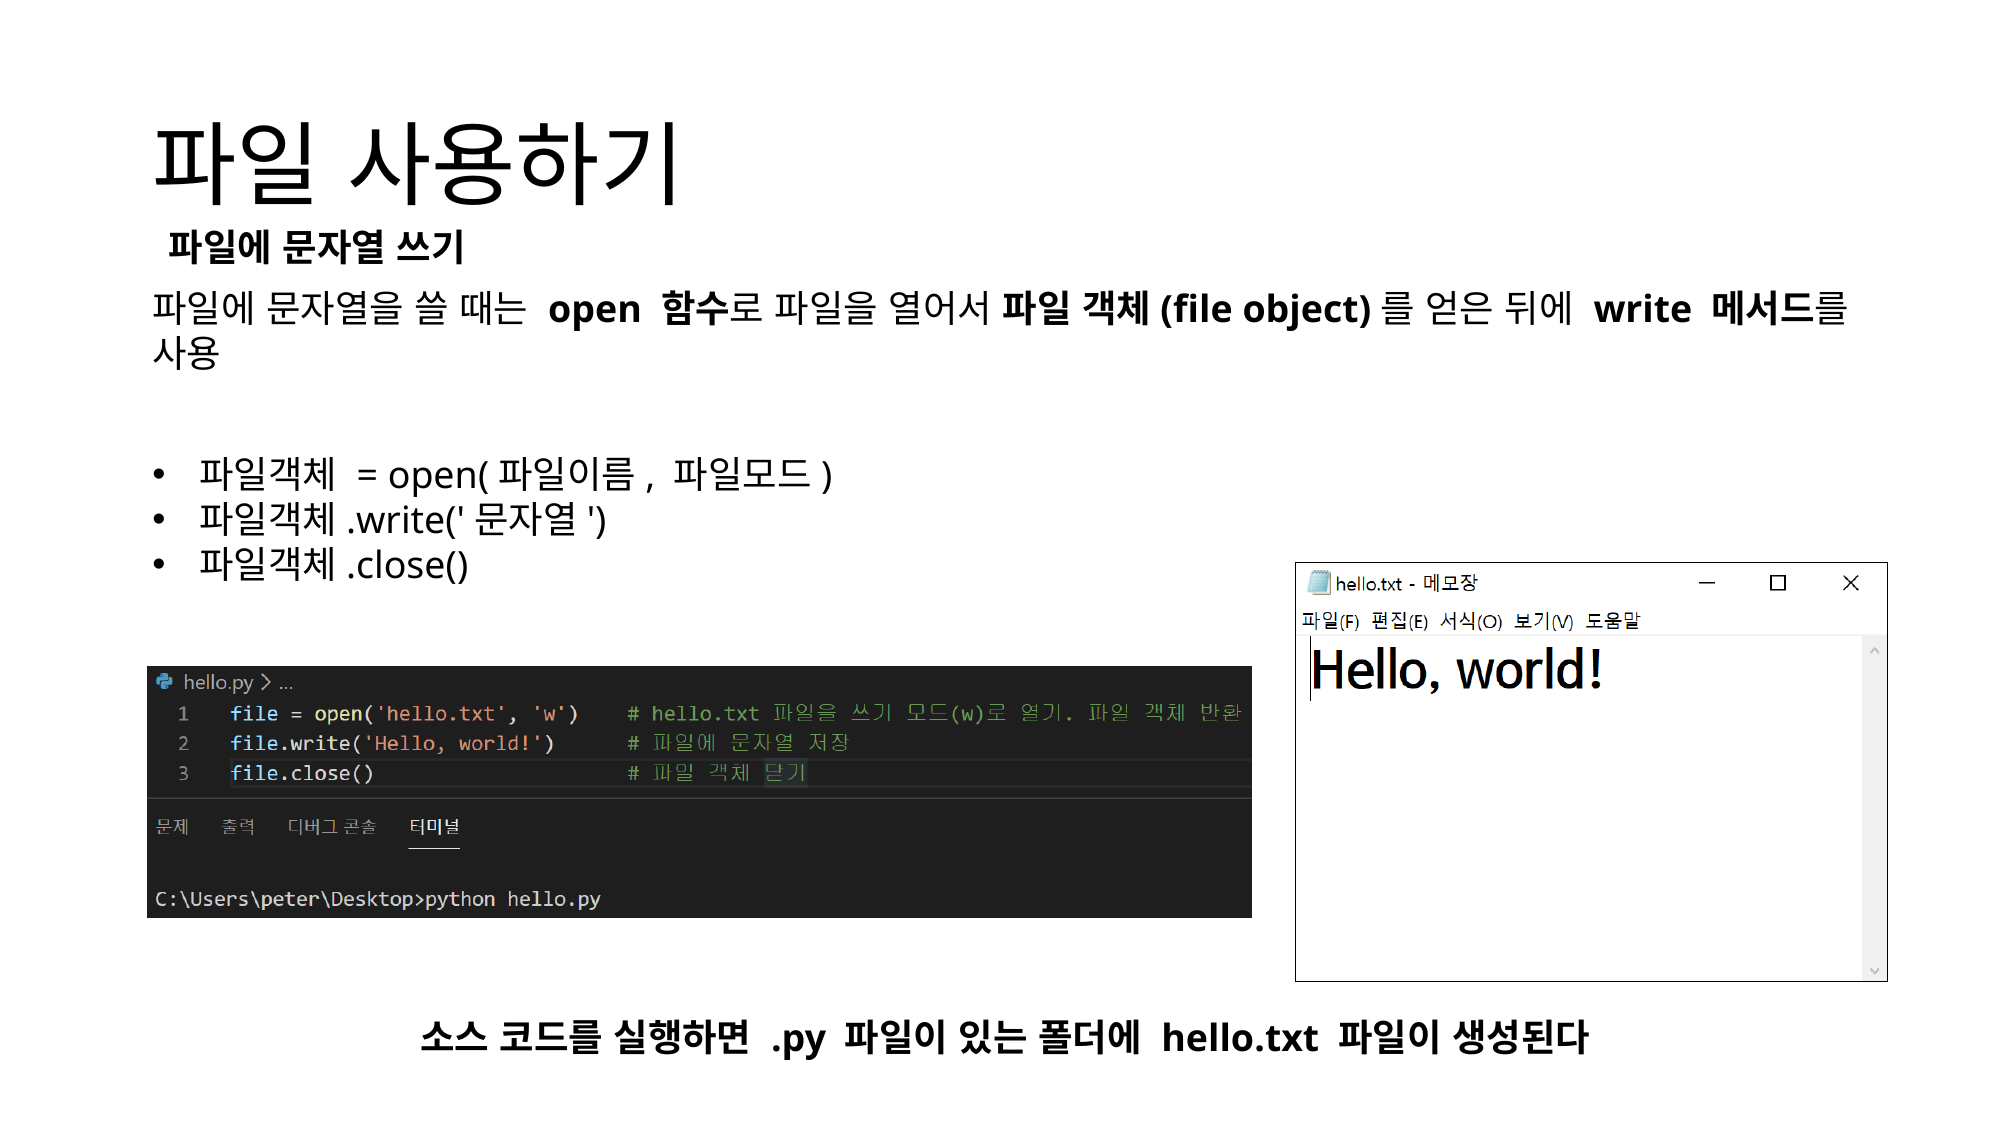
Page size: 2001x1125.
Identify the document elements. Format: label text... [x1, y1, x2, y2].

text_box 파일에 문자열을 쓸 때는 open 함수로 파일을 열어서 파일 객체(file object)를 얻은 뒤에 write 메서드를 사용 [137, 277, 1873, 382]
picture [1295, 562, 1888, 982]
text_box 파일객체 = open(파일이름, 파일모드) 파일객체.write('문자열') 파일객체.close() [137, 443, 1138, 594]
text_box 소스 코드를 실행하면 .py 파일이 있는 폴더에 hello.txt 파일이 생성된다 [327, 1006, 1683, 1067]
picture [147, 666, 1252, 918]
title 파일 사용하기 [137, 59, 761, 277]
text_box 파일에 문자열 쓰기 [154, 216, 481, 277]
